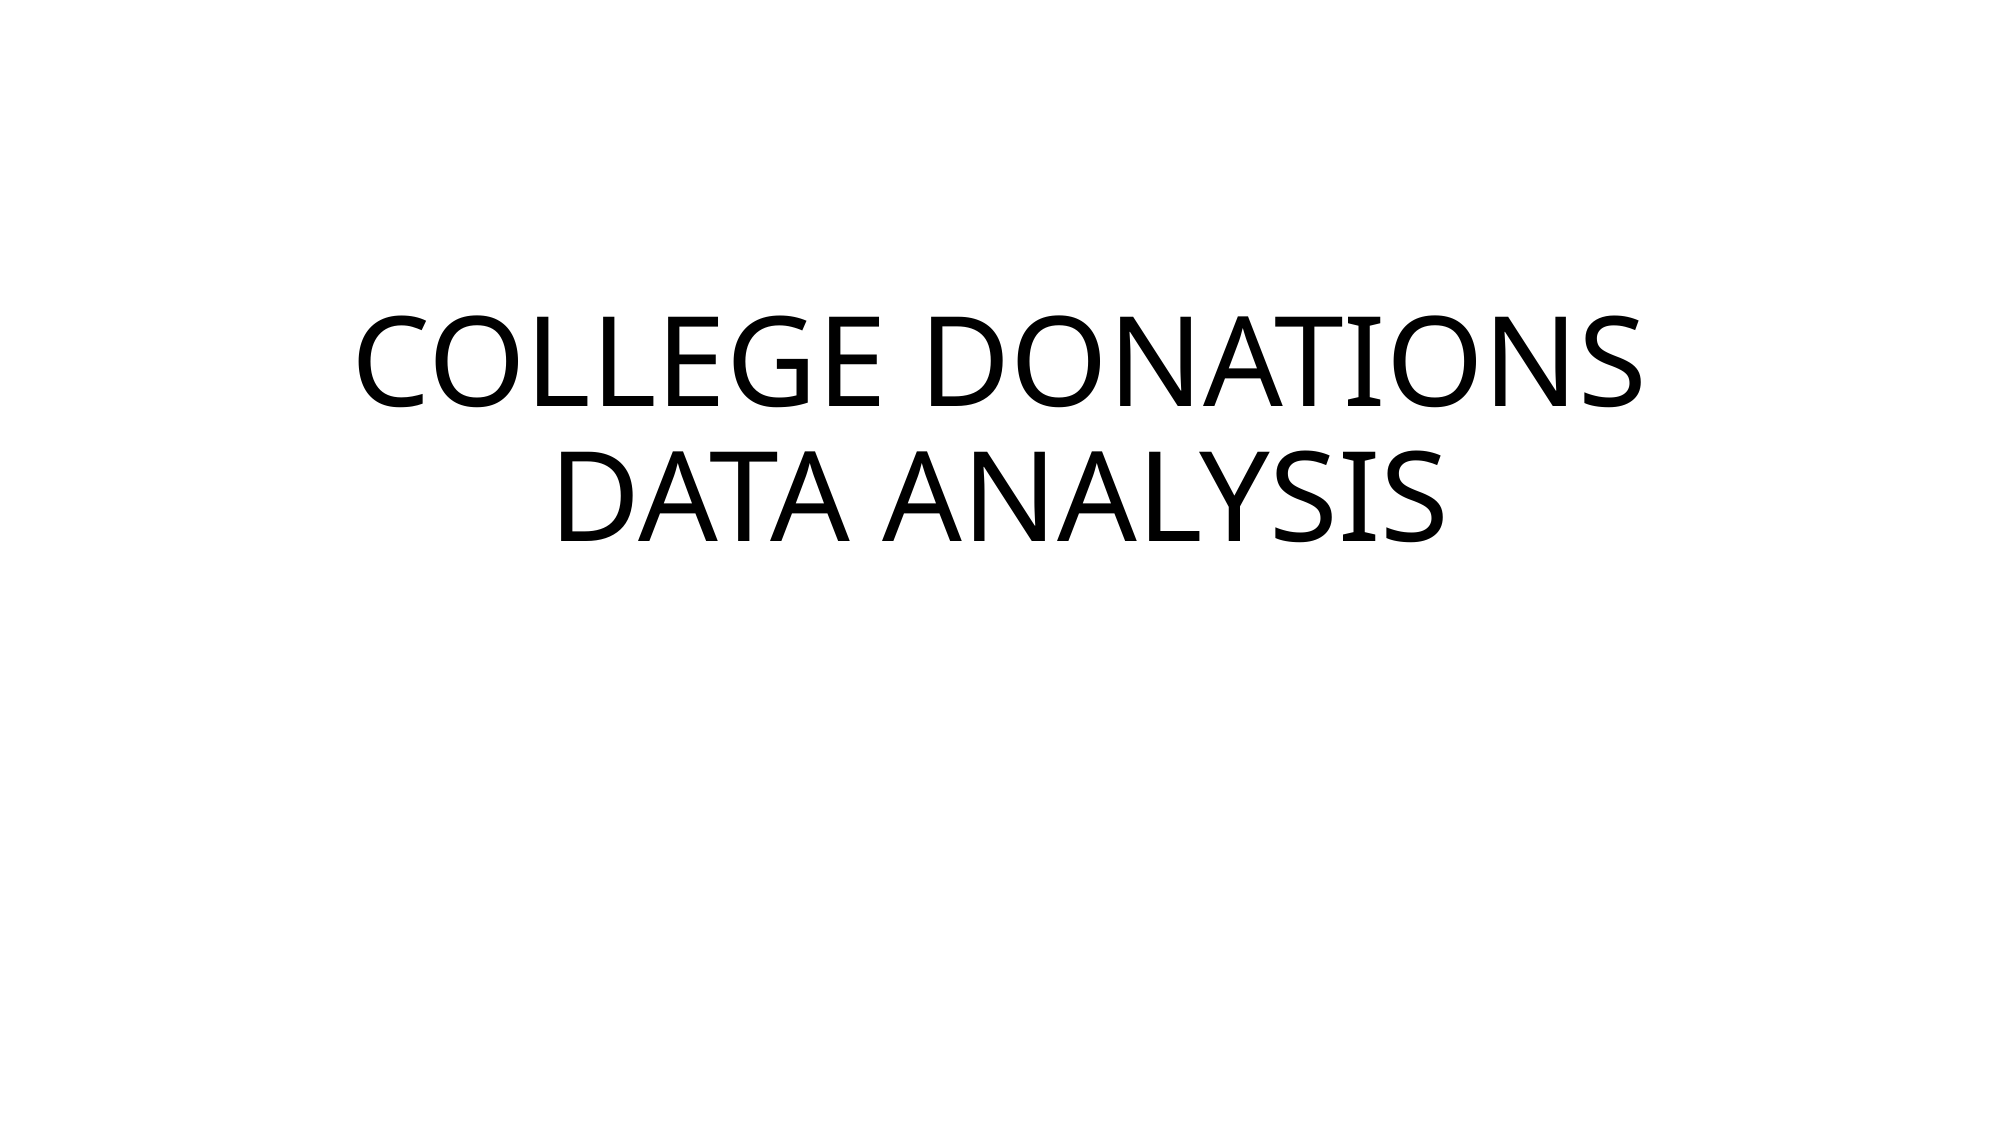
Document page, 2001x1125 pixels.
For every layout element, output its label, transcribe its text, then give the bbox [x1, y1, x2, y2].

title COLLEGE DONATIONS DATA ANALYSIS [249, 184, 1750, 576]
